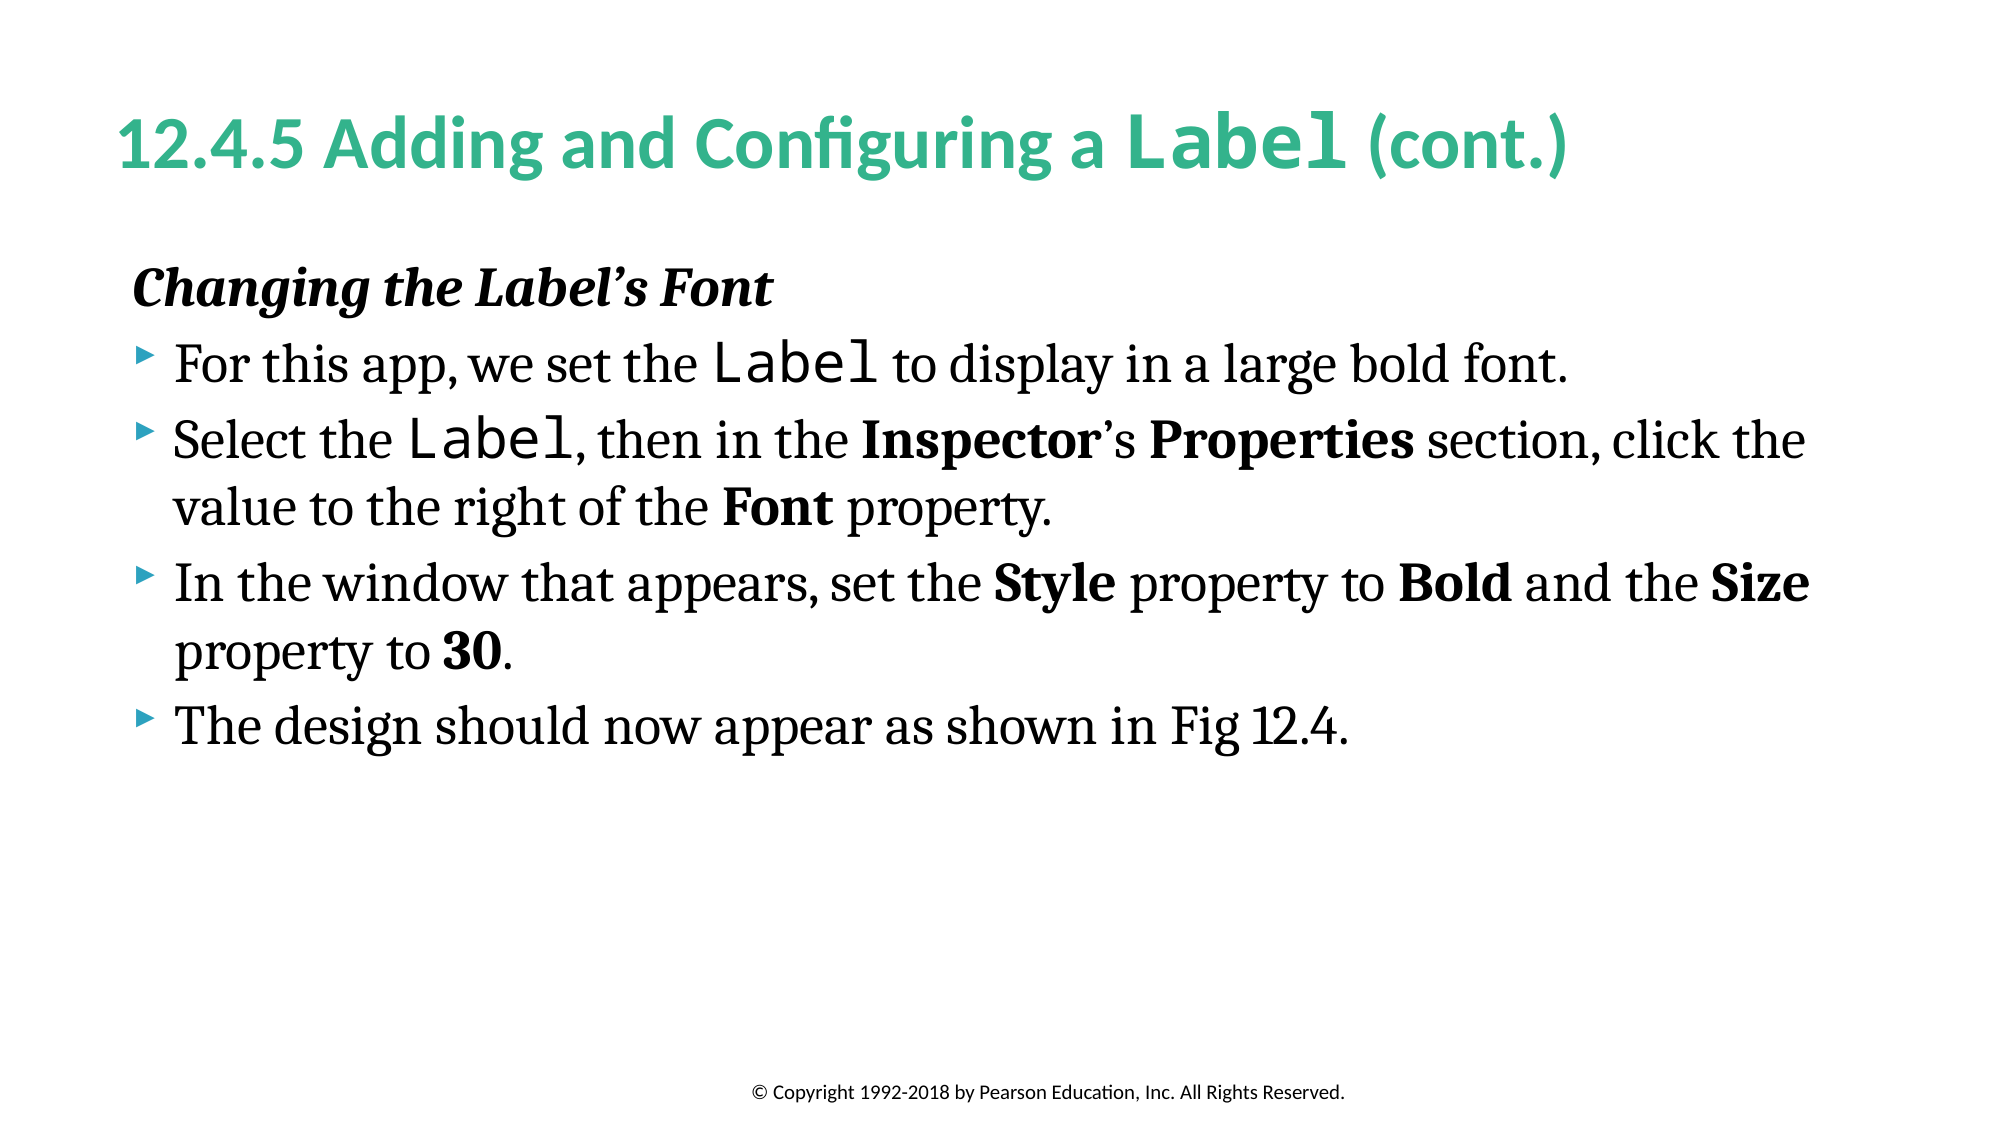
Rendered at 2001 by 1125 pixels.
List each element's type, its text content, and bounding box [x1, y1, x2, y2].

footer © Copyright 1992-2018 by Pearson Education, Inc. All Rights Reserved. [736, 1051, 1892, 1112]
title 12.4.5 Adding and Configuring a Label (cont.) [99, 45, 1900, 233]
list Changing the Label’s Font For this app, we set the Label to display in a large bold font. Select the Label, then in the Inspector’s Properties section, click the value to the right of the Font property. In the window that appears, set the Style property to Bold and the Size property to 30. The design should now appear as shown in Fig 12.4. [99, 242, 1900, 986]
